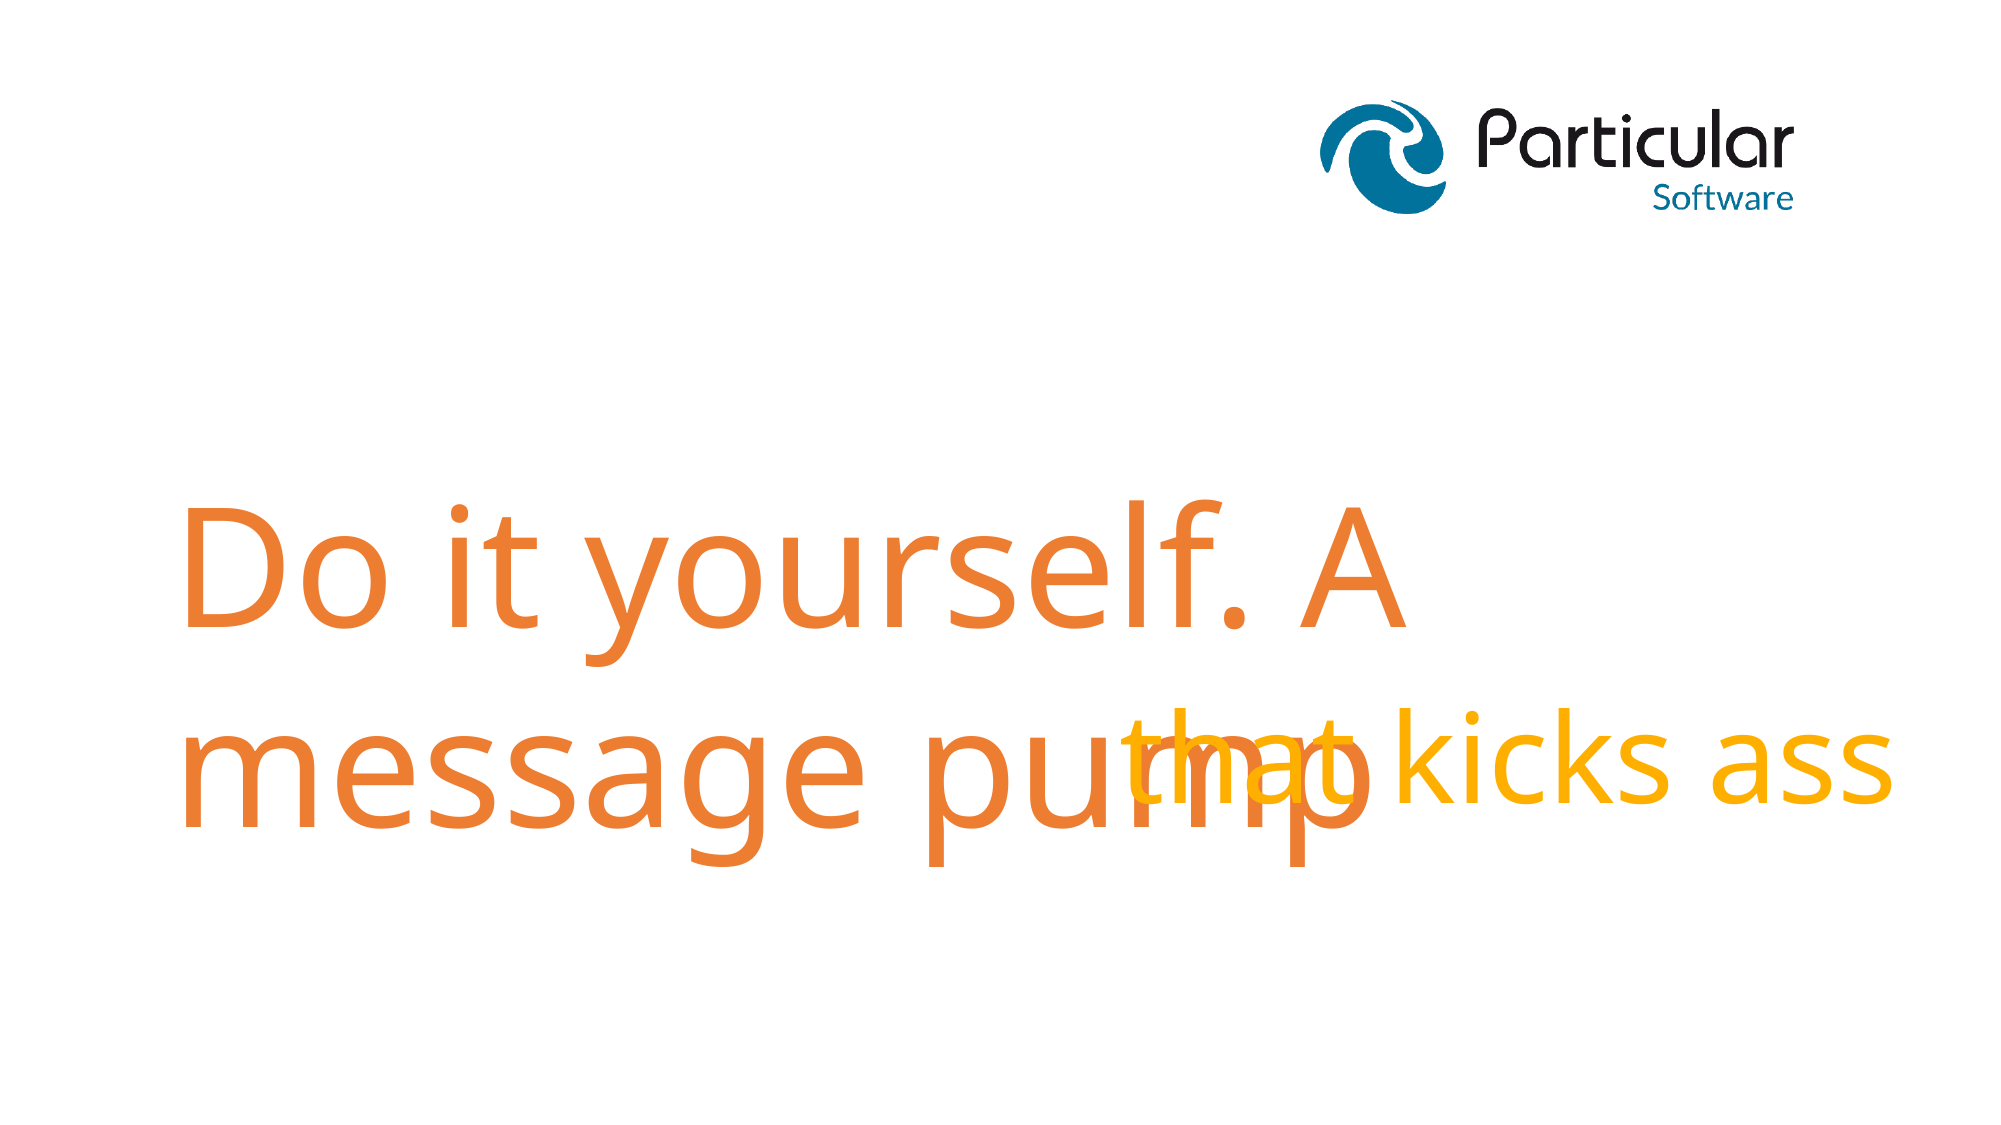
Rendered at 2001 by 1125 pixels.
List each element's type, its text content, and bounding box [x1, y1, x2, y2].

text_box that kicks ass [1104, 670, 1913, 836]
picture [1320, 100, 1794, 214]
text_box Do it yourself. A message pump [158, 453, 1842, 869]
